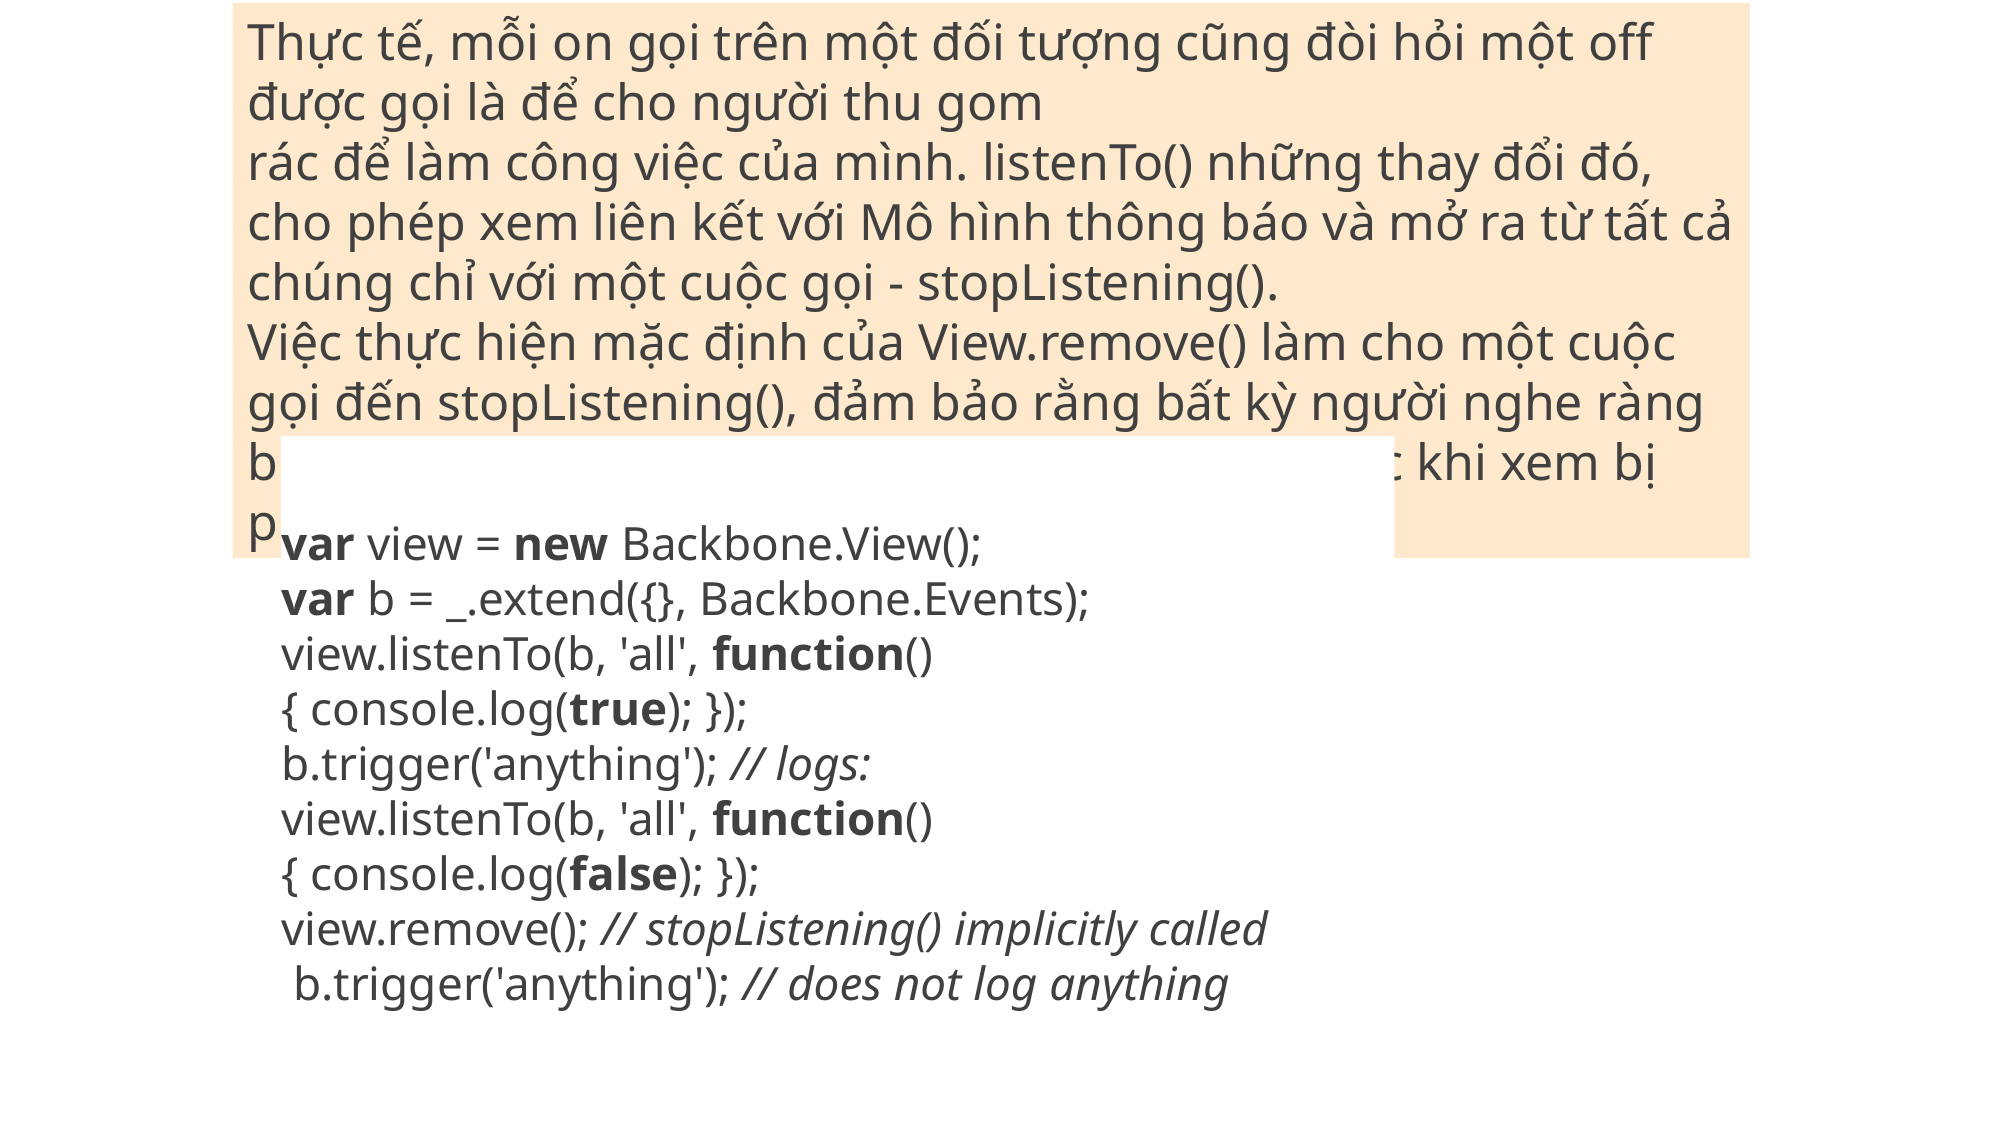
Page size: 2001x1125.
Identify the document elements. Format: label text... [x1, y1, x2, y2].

title Thực tế, mỗi on gọi trên một đối tượng cũng đòi hỏi một off được gọi là để cho người thu gom rác để làm công việc của mình. listenTo() những thay đổi đó, cho phép xem liên kết với Mô hình thông báo và mở ra từ tất cả chúng chỉ với một cuộc gọi - stopListening(). Việc thực hiện mặc định của View.remove() làm cho một cuộc gọi đến stopListening(), đảm bảo rằng bất kỳ người nghe ràng buộc sử dụng listenTo() là không ràng buộc trước khi xem bị phá hủy. [232, 3, 1750, 559]
subtitle var view = new Backbone.View(); var b = _.extend({}, Backbone.Events); view.listenTo(b, 'all', function(){ console.log(true); }); b.trigger('anything'); // logs: view.listenTo(b, 'all', function(){ console.log(false); }); view.remove(); // stopListening() implicitly called b.trigger('anything'); // does not log anything [281, 435, 1395, 1115]
